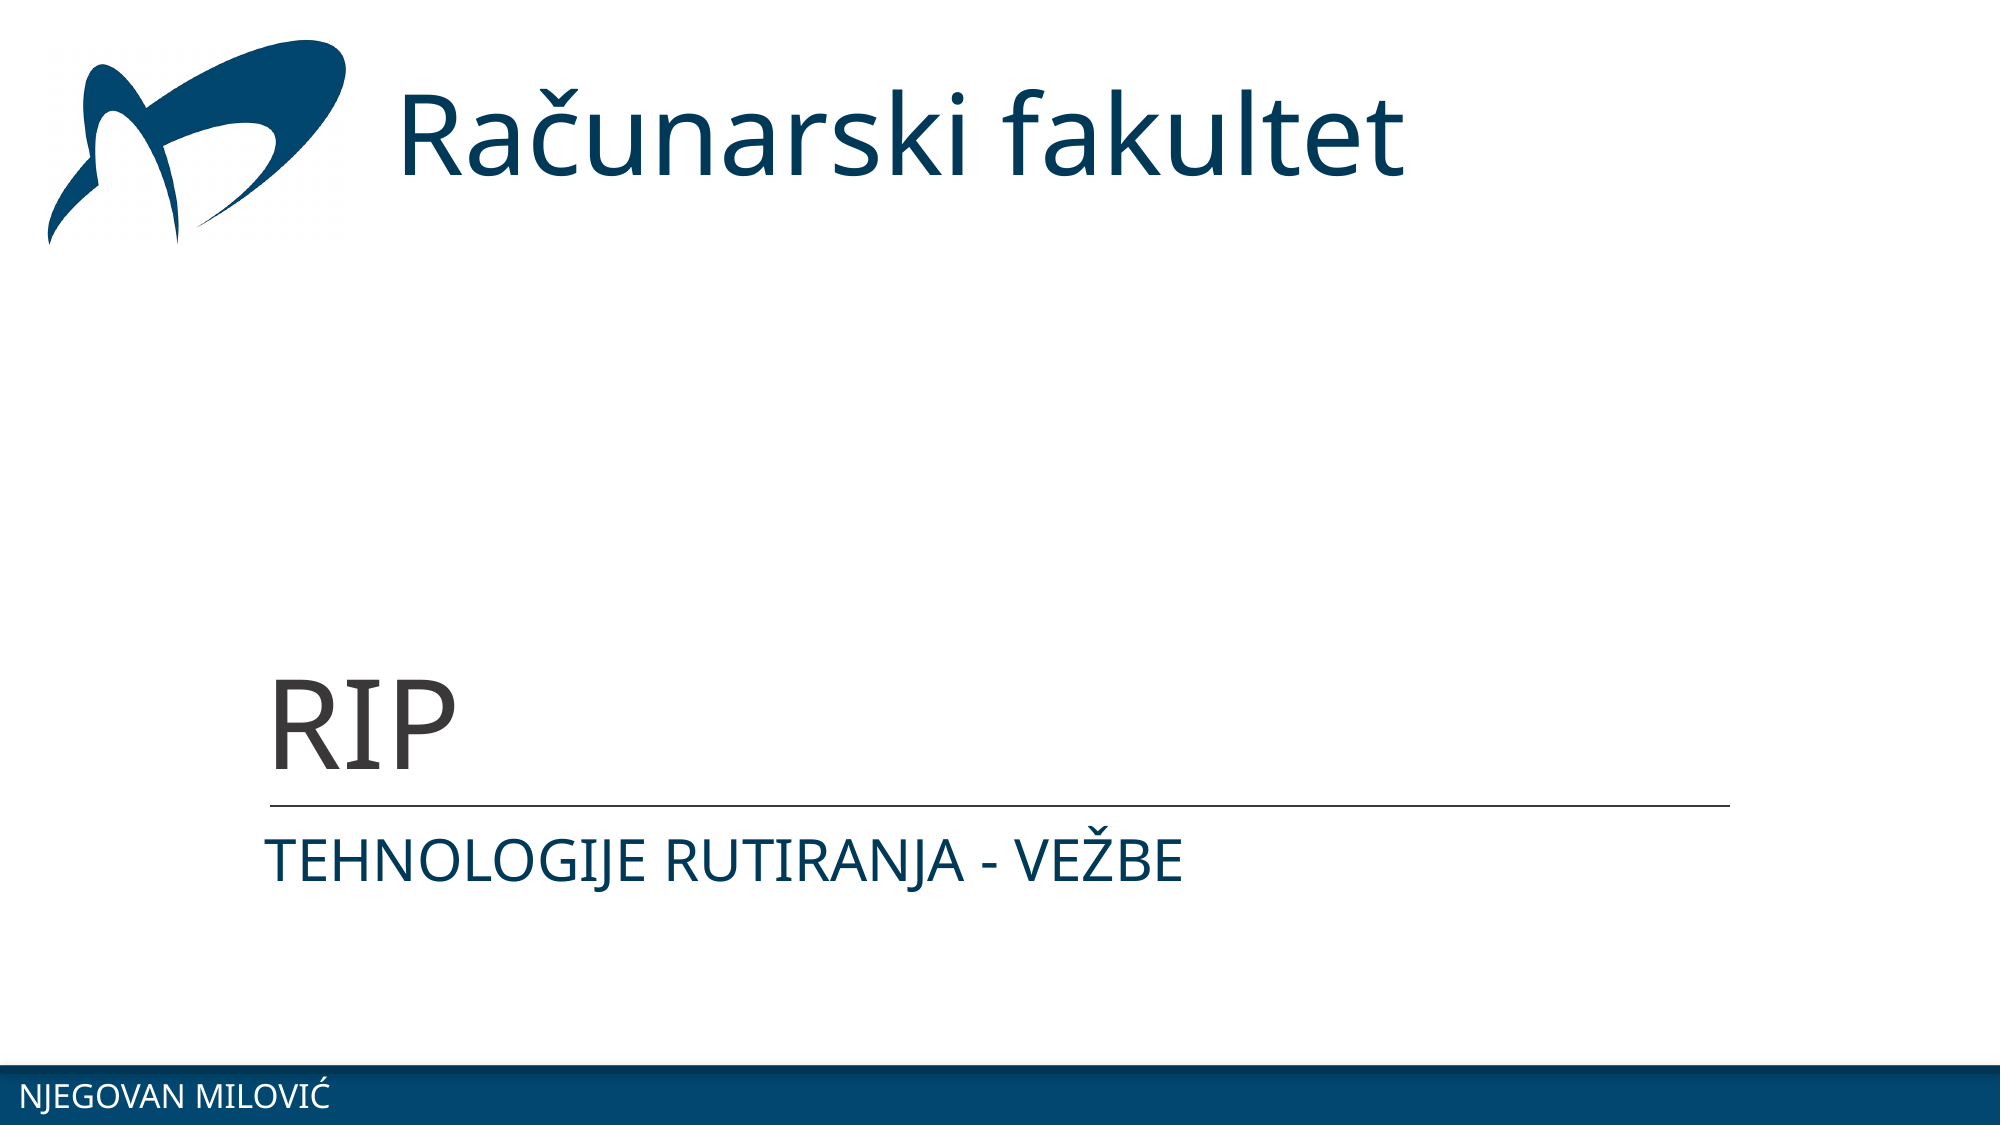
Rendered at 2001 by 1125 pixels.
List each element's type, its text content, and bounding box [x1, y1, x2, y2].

picture [45, 38, 347, 245]
title RIP [249, 519, 1902, 804]
subtitle TEHNOLOGIJE RUTIRANJA - VEŽBE [249, 823, 1750, 983]
text_box [0, 1064, 2000, 1125]
text_box Računarski fakultet [379, 55, 1428, 206]
text_box NJEGOVAN MILOVIĆ [3, 1067, 795, 1123]
